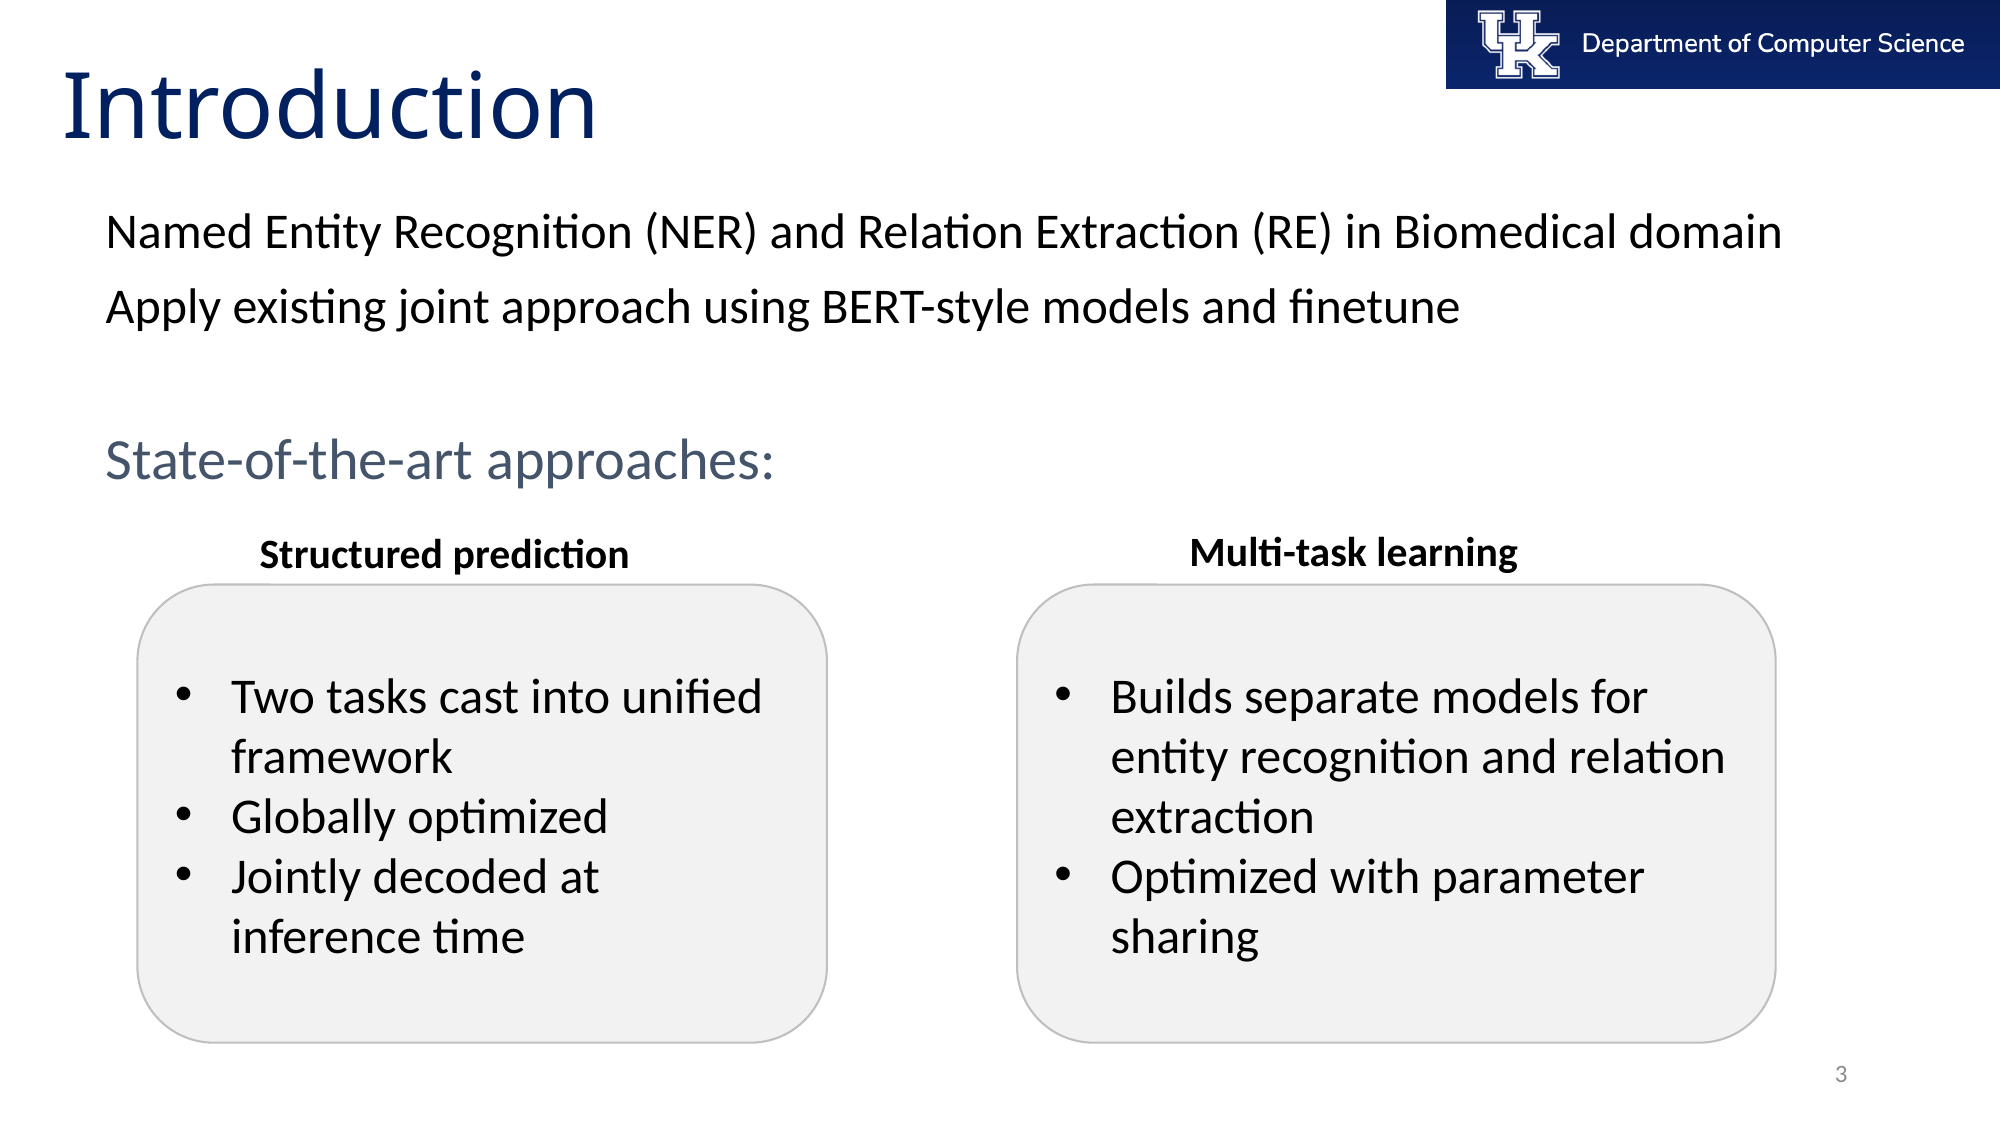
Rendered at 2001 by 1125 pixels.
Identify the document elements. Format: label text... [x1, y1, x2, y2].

slide_number 3 [1412, 1042, 1863, 1103]
text_box Structured prediction [244, 519, 646, 584]
text_box Builds separate models for entity recognition and relation extraction Optimized with parameter sharing [1016, 583, 1777, 1044]
text_box Multi-task learning [1174, 517, 1534, 582]
text_box Two tasks cast into unified framework Globally optimized Jointly decoded at inference time [136, 583, 828, 1044]
title Introduction [0, 0, 1725, 218]
list Named Entity Recognition (NER) and Relation Extraction (RE) in Biomedical domain Apply existing joint approach using BERT-style models and finetune State-of-the-art approaches: [90, 197, 1816, 1014]
picture [1446, 0, 2000, 89]
